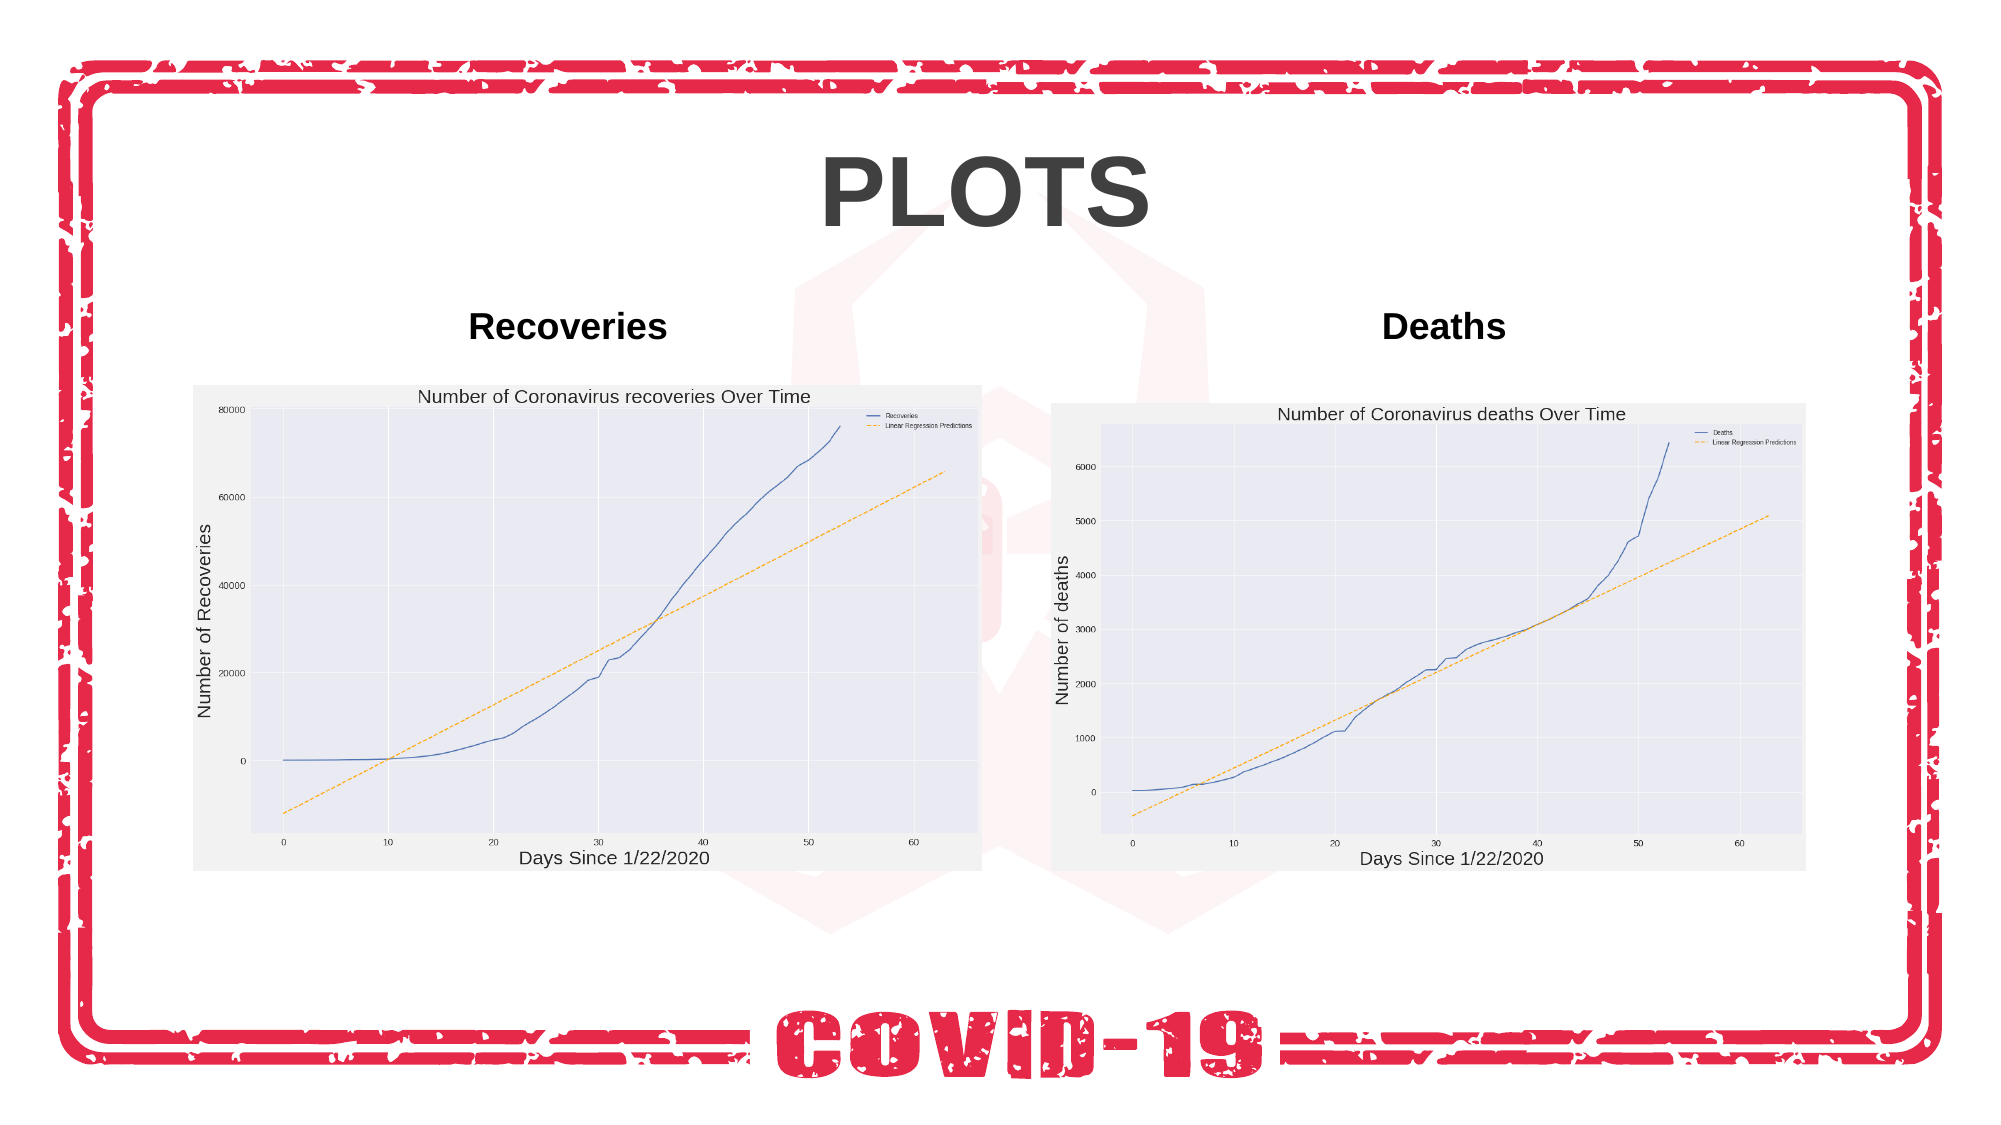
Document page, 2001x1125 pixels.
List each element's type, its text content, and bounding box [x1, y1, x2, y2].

text_box Recoveries Deaths [201, 294, 1774, 355]
text_box PLOTS [118, 126, 1882, 235]
picture [192, 384, 982, 872]
picture [1050, 402, 1806, 872]
